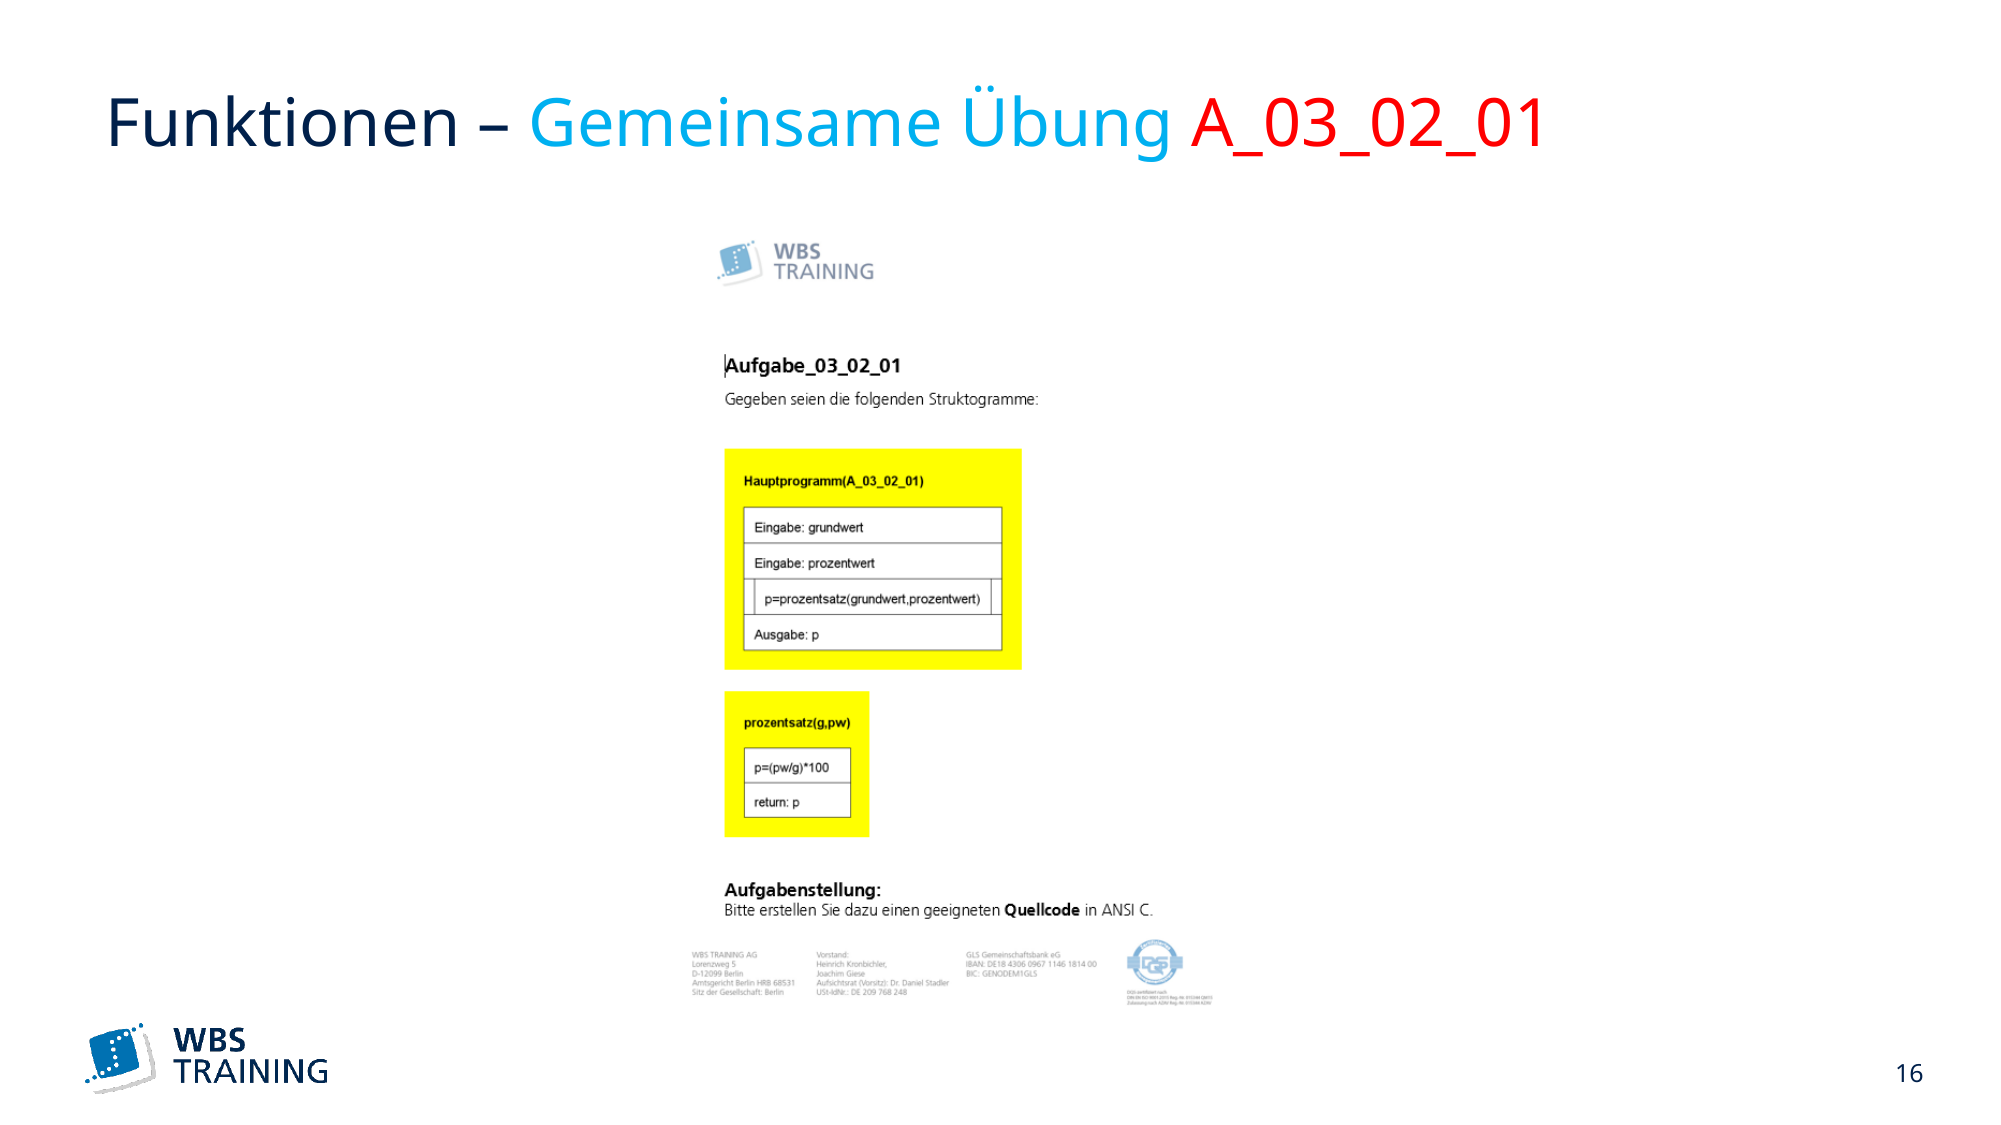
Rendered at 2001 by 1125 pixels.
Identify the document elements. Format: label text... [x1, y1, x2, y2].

picture [657, 189, 1246, 1024]
slide_number 16 [1267, 1045, 1939, 1106]
title Funktionen – Gemeinsame Übung A_03_02_01 [90, 72, 1918, 191]
picture [85, 1023, 327, 1094]
